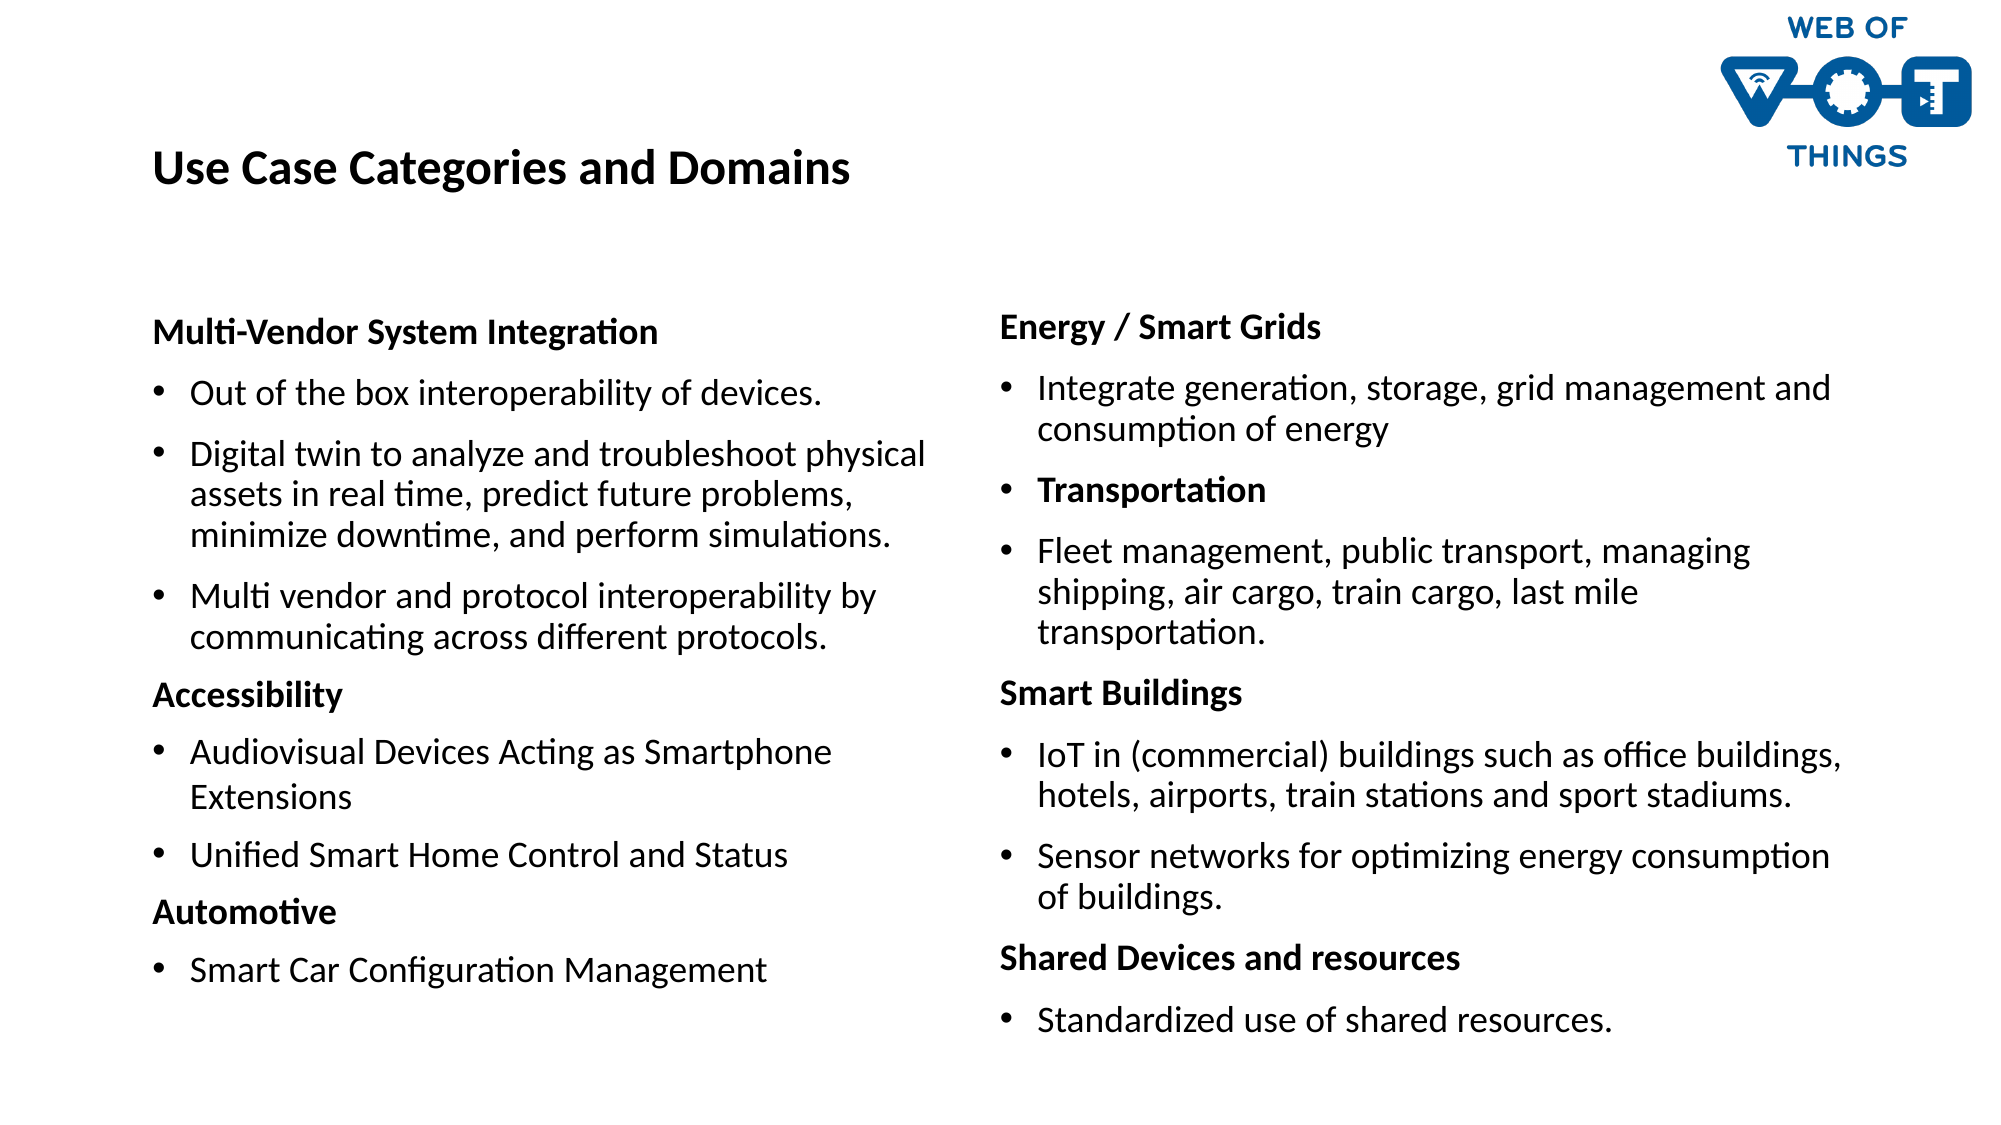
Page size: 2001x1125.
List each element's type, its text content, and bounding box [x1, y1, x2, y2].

list Multi-Vendor System Integration Out of the box interoperability of devices. Digital twin to analyze and troubleshoot physical assets in real time, predict future problems, minimize downtime, and perform simulations. Multi vendor and protocol interoperability by communicating across different protocols. Accessibility Audiovisual Devices Acting as Smartphone Extensions Unified Smart Home Control and Status Automotive Smart Car Configuration Management Energy / Smart Grids Integrate generation, storage, grid management and consumption of energy Transportation Fleet management, public transport, managing shipping, air cargo, train cargo, last mile transportation. Smart Buildings IoT in (commercial) buildings such as office buildings, hotels, airports, train stations and sport stadiums. Sensor networks for optimizing energy consumption of buildings. Shared Devices and resources Standardized use of shared resources. [137, 299, 1863, 1014]
title Use Case Categories and Domains [137, 59, 1863, 278]
picture [1692, 0, 2000, 184]
